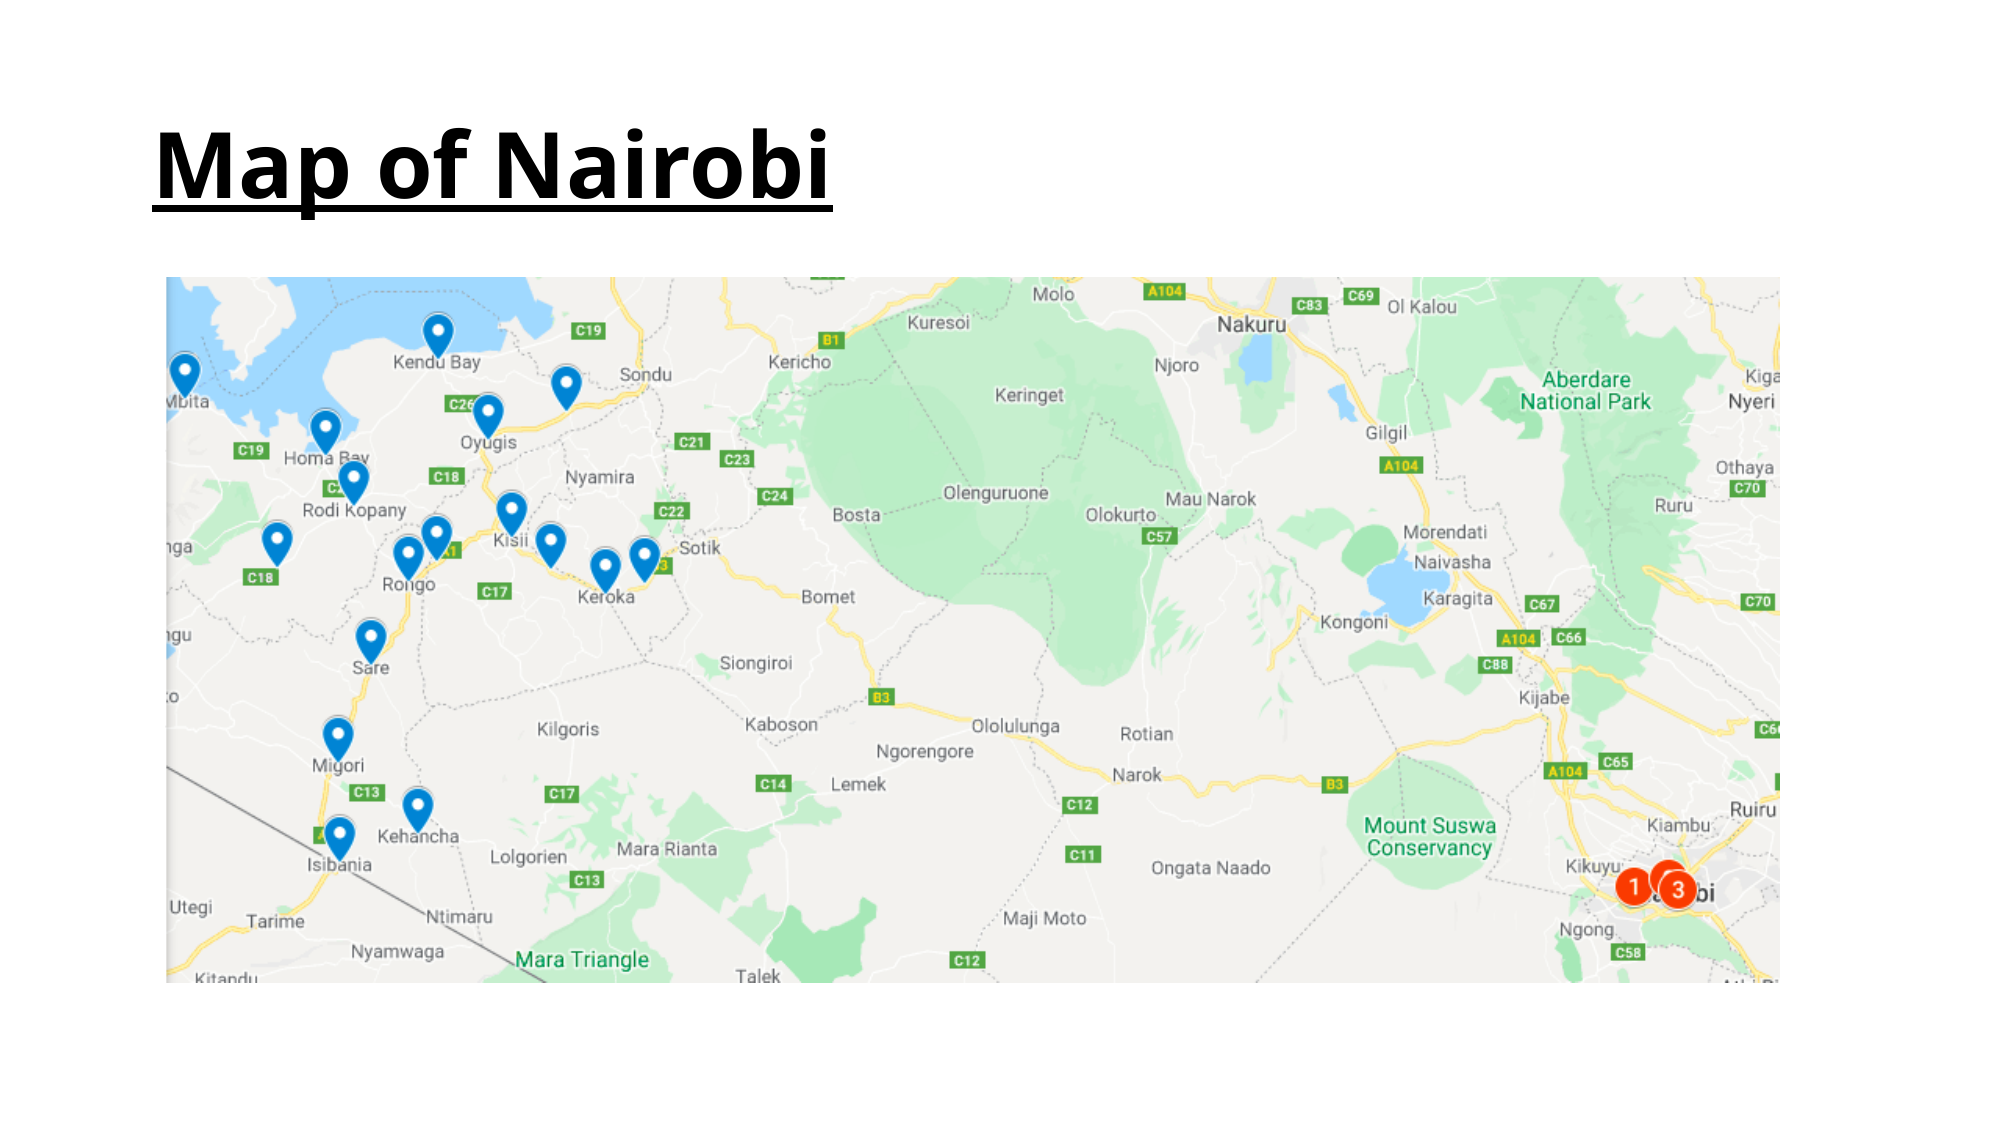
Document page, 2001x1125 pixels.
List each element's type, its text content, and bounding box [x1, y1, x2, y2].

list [165, 277, 1780, 983]
title Map of Nairobi [137, 59, 1863, 278]
